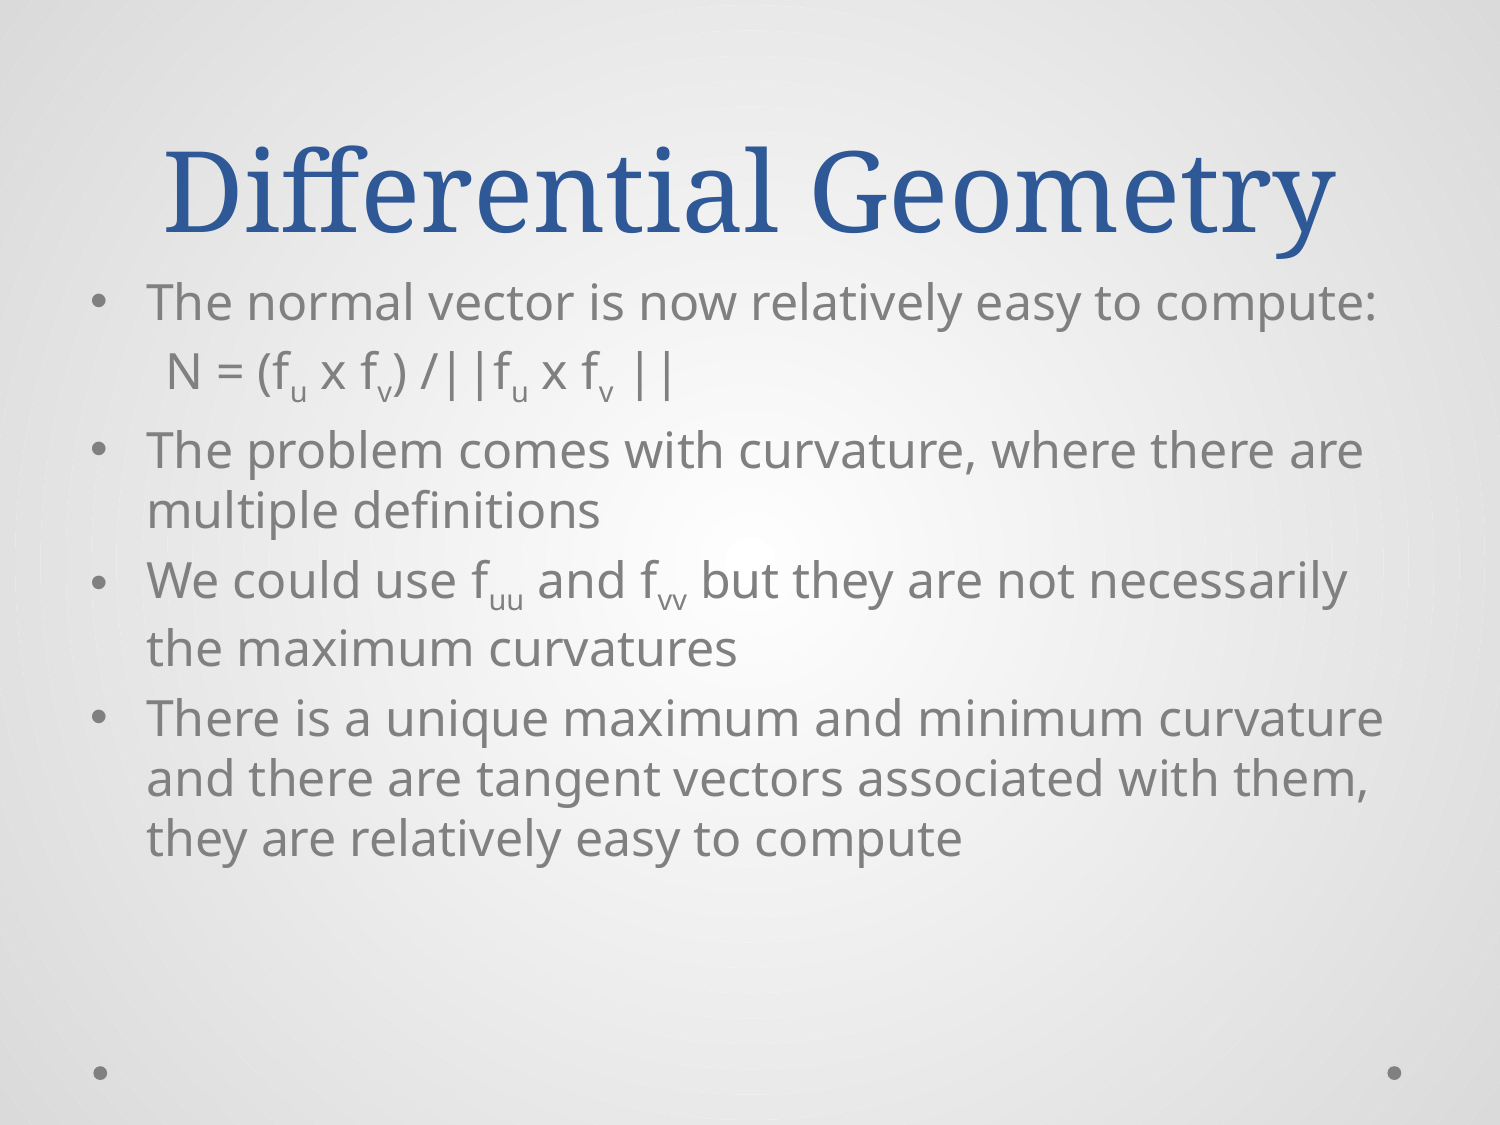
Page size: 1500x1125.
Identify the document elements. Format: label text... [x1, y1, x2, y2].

list The normal vector is now relatively easy to compute: N = (fu x fv) /||fu x fv || The problem comes with curvature, where there are multiple definitions We could use fuu and fvv but they are not necessarily the maximum curvatures There is a unique maximum and minimum curvature and there are tangent vectors associated with them, they are relatively easy to compute [75, 262, 1425, 1005]
title Differential Geometry [75, 0, 1425, 262]
